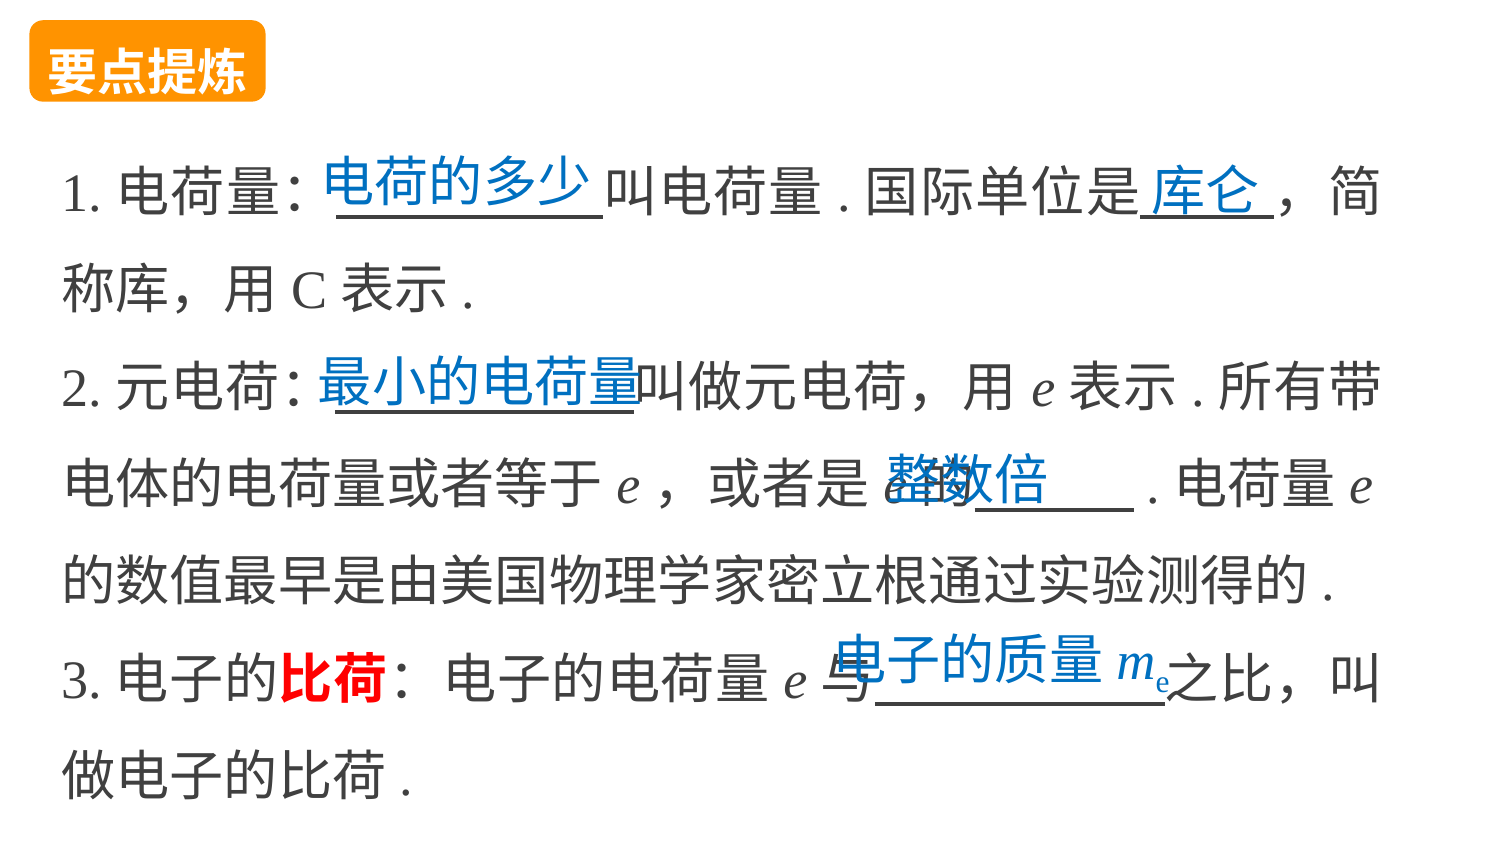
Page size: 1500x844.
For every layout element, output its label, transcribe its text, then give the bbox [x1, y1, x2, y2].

text_box 要点提炼 [27, 18, 268, 104]
text_box 电子的质量me [817, 617, 1184, 707]
text_box 电荷的多少 [305, 107, 607, 220]
text_box 1.电荷量： 叫电荷量.国际单位是 ，简称库，用C表示. 2.元电荷： 叫做元电荷，用e表示.所有带电体的电荷量或者等于e，或者是e的 .电荷量e的数值最早是由美国物理学家密立根通过实验测得的. 3.电子的比荷：电子的电荷量e与 之比，叫做电子的比荷. [46, 117, 1398, 814]
text_box 库仑 [1136, 116, 1275, 229]
text_box 最小的电荷量 [303, 307, 659, 420]
text_box 整数倍 [871, 405, 1064, 518]
